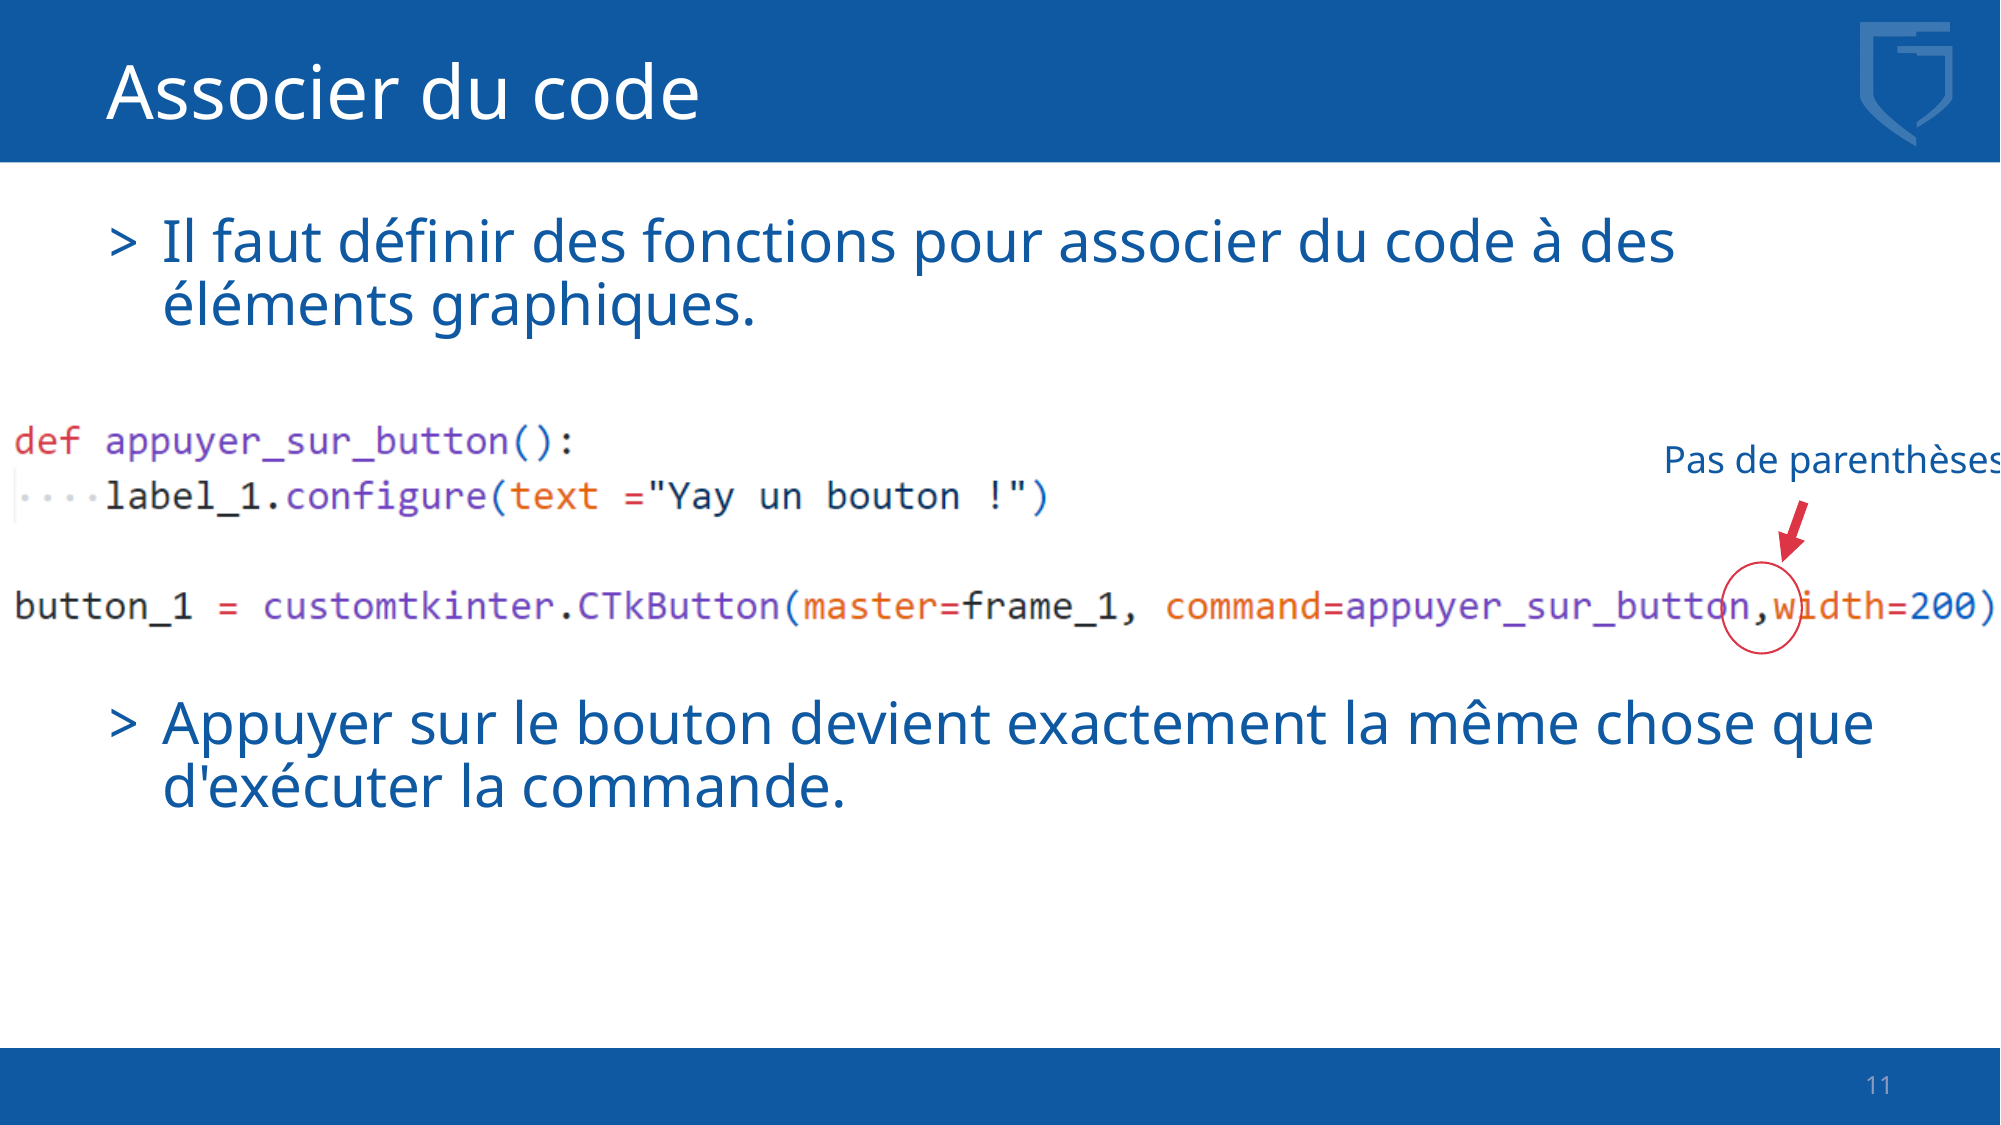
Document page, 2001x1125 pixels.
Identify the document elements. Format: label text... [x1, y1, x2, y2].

picture [0, 415, 1999, 635]
list Il faut définir des fonctions pour associer du code à des éléments graphiques. Appuyer sur le bouton devient exactement la même chose que d'exécuter la commande. [91, 635, 1909, 1006]
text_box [1782, 501, 1804, 563]
title Associer du code [91, 37, 1909, 154]
list Il faut définir des fonctions pour associer du code à des éléments graphiques. Appuyer sur le bouton devient exactement la même chose que d'exécuter la commande. [91, 205, 1909, 415]
text_box [1728, 635, 1796, 655]
slide_number 11 [1762, 1056, 1909, 1117]
